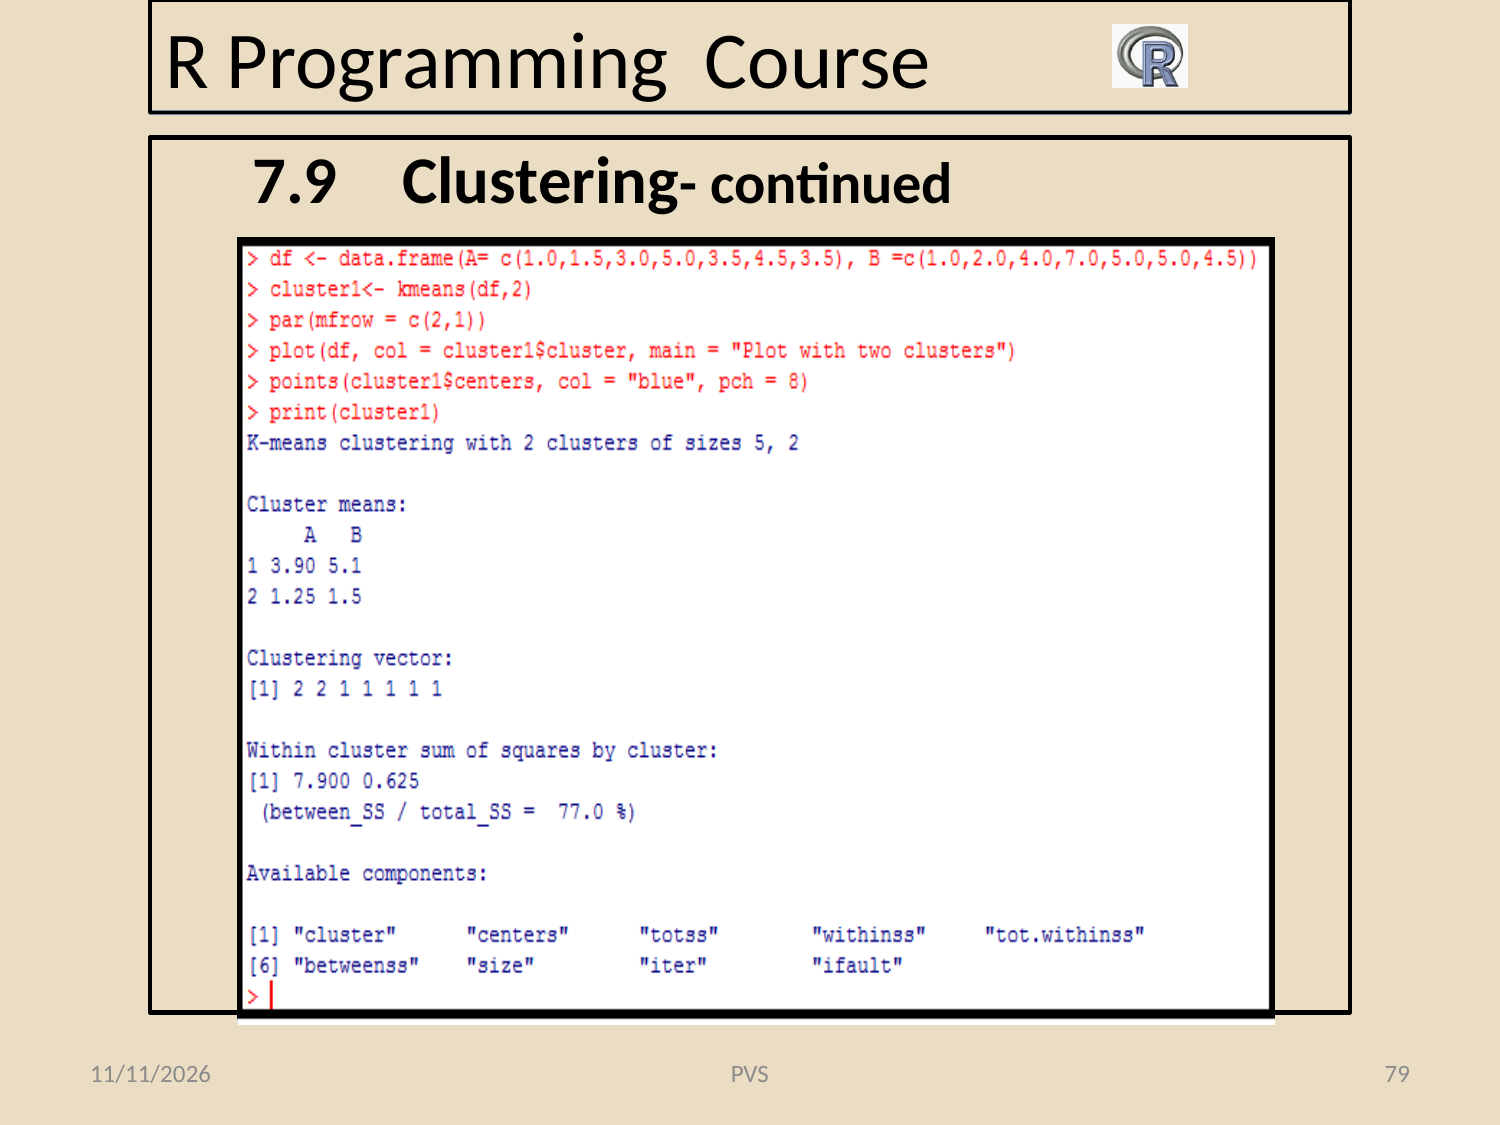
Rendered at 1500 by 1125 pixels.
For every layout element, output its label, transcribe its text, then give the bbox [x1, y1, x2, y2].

footer PVS [512, 1042, 988, 1103]
title R Programming Course [150, 0, 1350, 113]
text_box [148, 135, 1352, 1015]
slide_number 79 [1074, 1042, 1425, 1103]
text_box 7.9 Clustering- continued [162, 129, 1350, 224]
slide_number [75, 1042, 425, 1103]
picture [237, 237, 1276, 1026]
